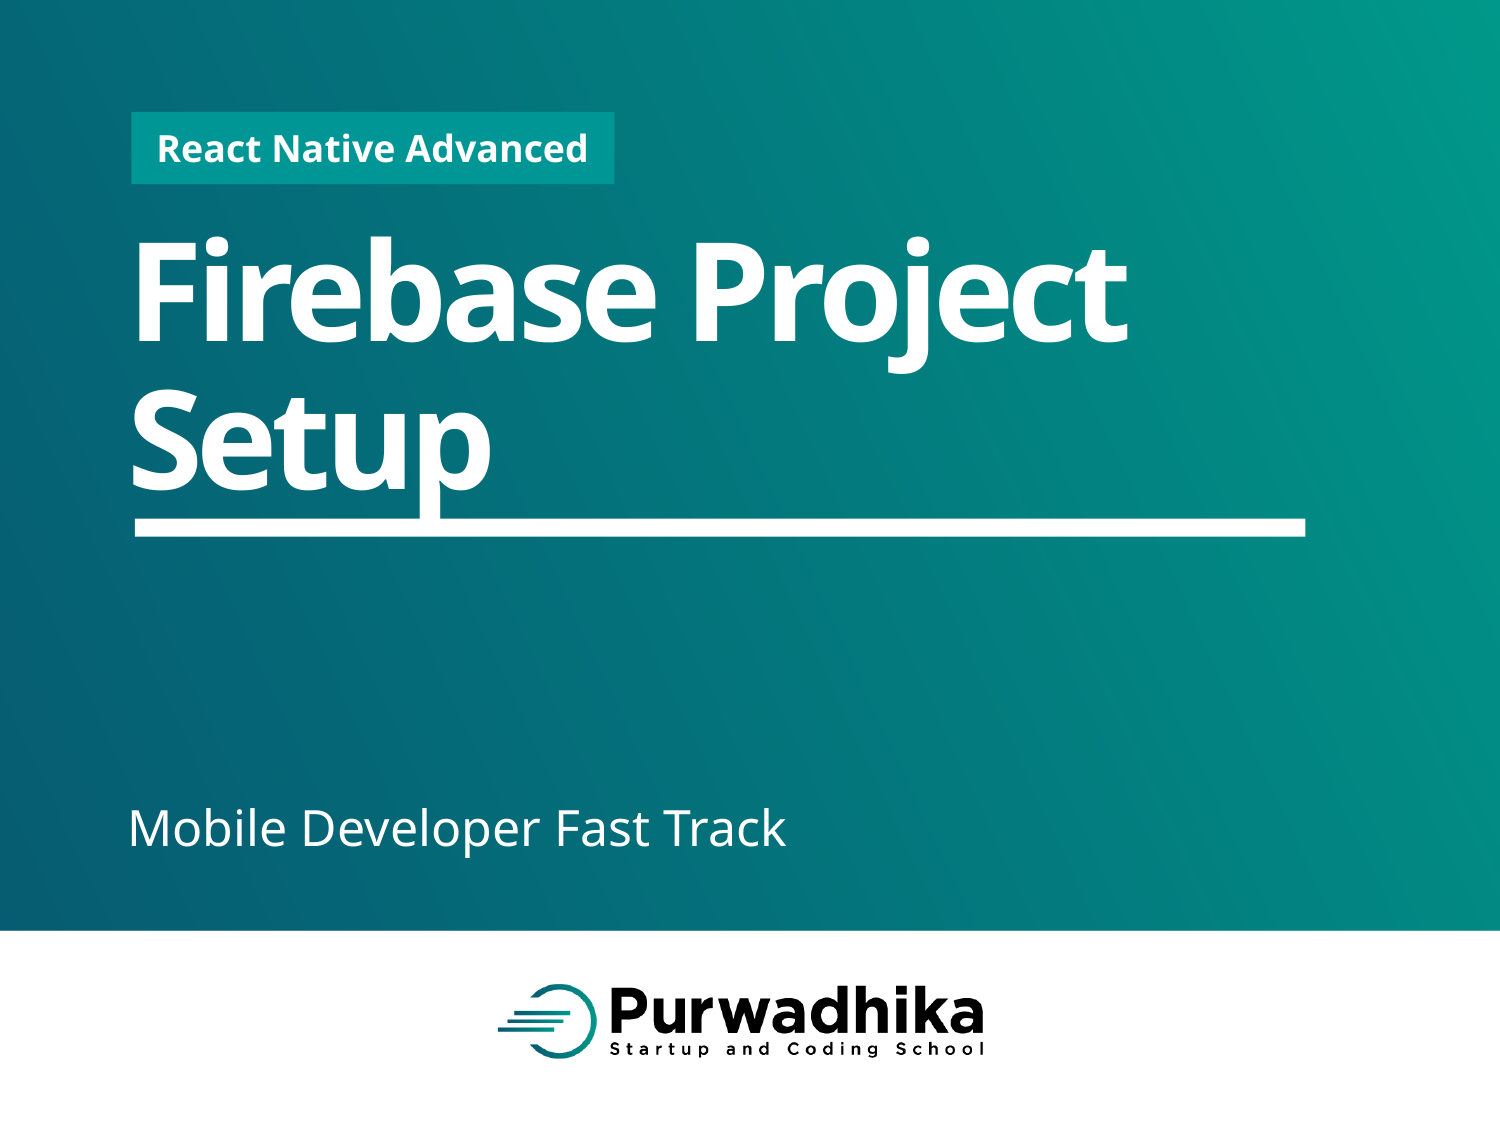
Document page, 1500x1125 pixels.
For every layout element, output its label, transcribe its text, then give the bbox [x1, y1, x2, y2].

picture [0, 0, 1500, 1125]
text_box [134, 518, 1306, 538]
subtitle Mobile Developer Fast Track [112, 714, 1388, 863]
title Firebase Project Setup [112, 184, 1388, 693]
